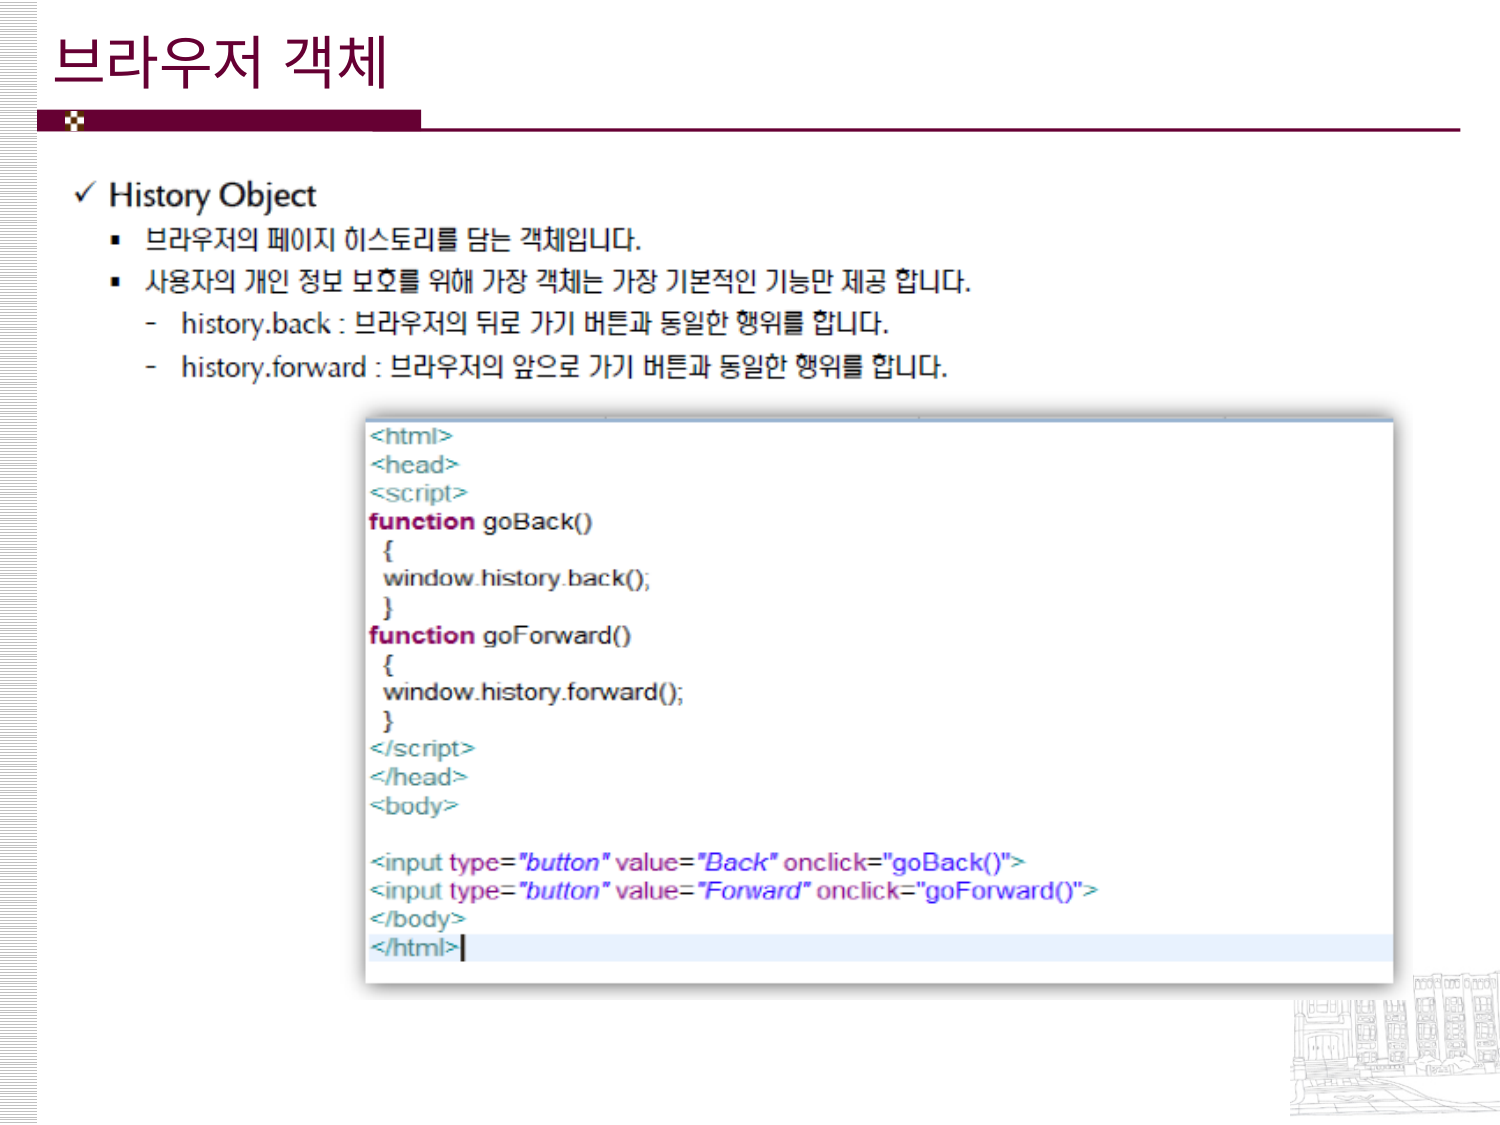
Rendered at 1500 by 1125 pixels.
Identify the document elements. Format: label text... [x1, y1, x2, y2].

title 브라우저 객체 [36, 13, 1278, 109]
picture [65, 111, 84, 131]
picture [65, 174, 1500, 1125]
